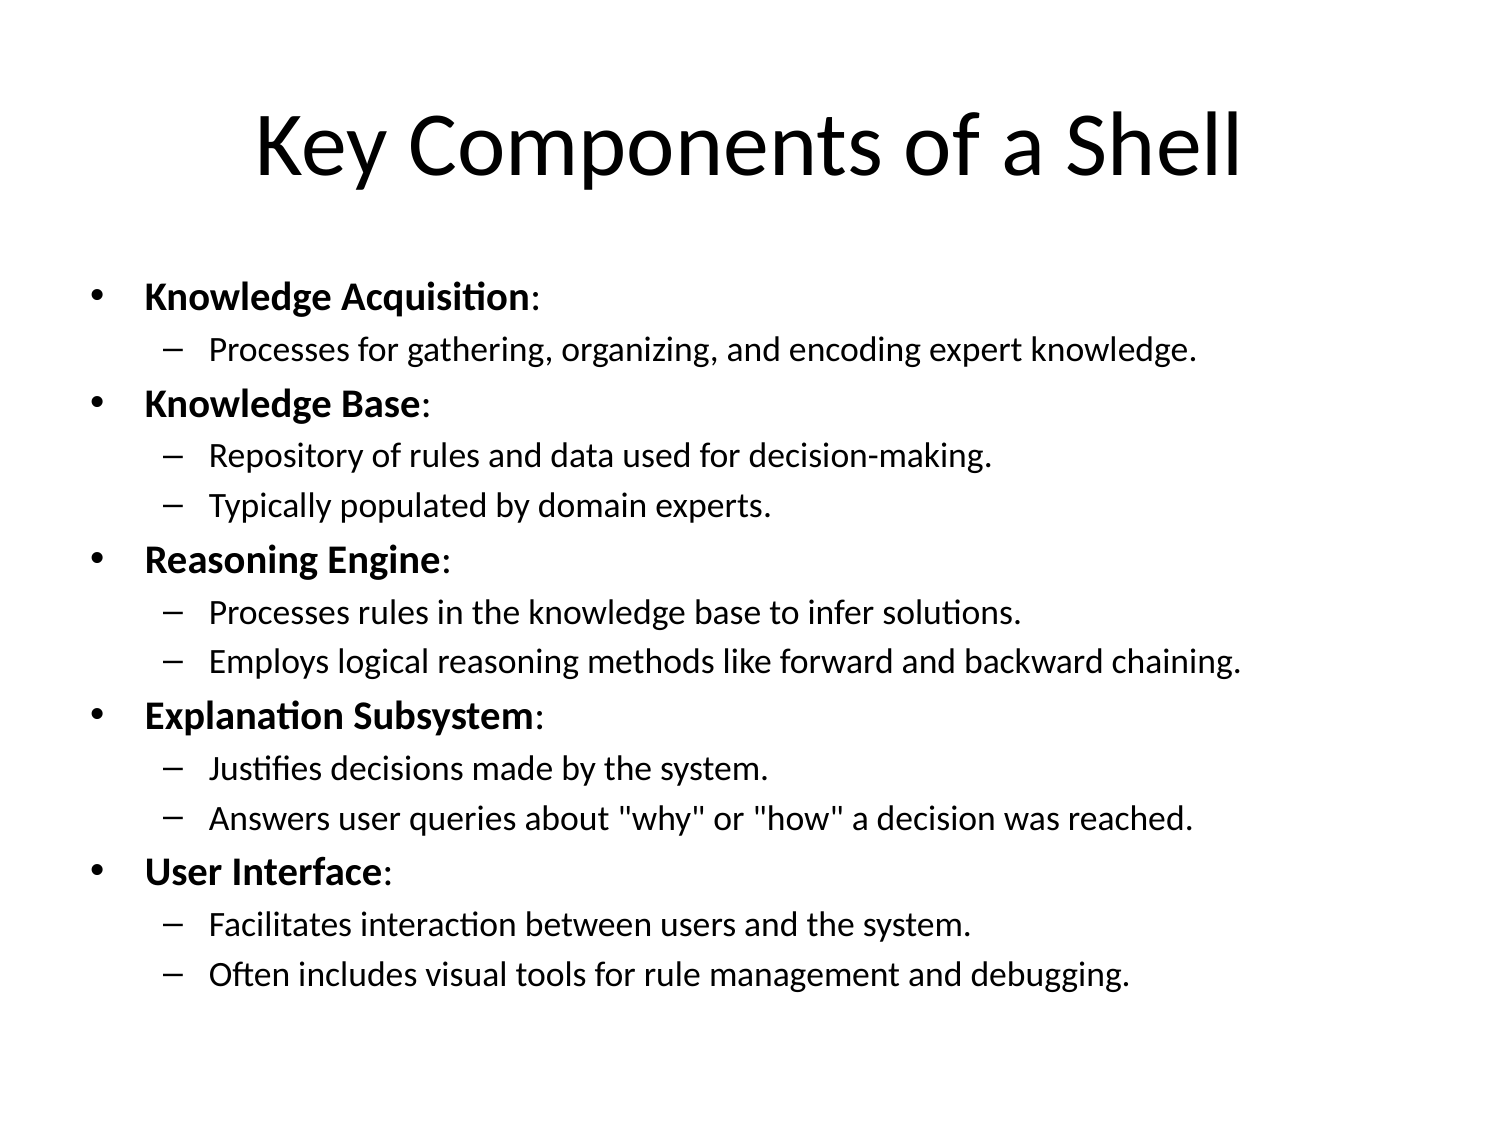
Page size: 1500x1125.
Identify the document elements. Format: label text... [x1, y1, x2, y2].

title Key Components of a Shell [75, 45, 1425, 233]
list Knowledge Acquisition: Processes for gathering, organizing, and encoding expert knowledge. Knowledge Base: Repository of rules and data used for decision-making. Typically populated by domain experts. Reasoning Engine: Processes rules in the knowledge base to infer solutions. Employs logical reasoning methods like forward and backward chaining. Explanation Subsystem: Justifies decisions made by the system. Answers user queries about "why" or "how" a decision was reached. User Interface: Facilitates interaction between users and the system. Often includes visual tools for rule management and debugging. [75, 262, 1425, 1005]
